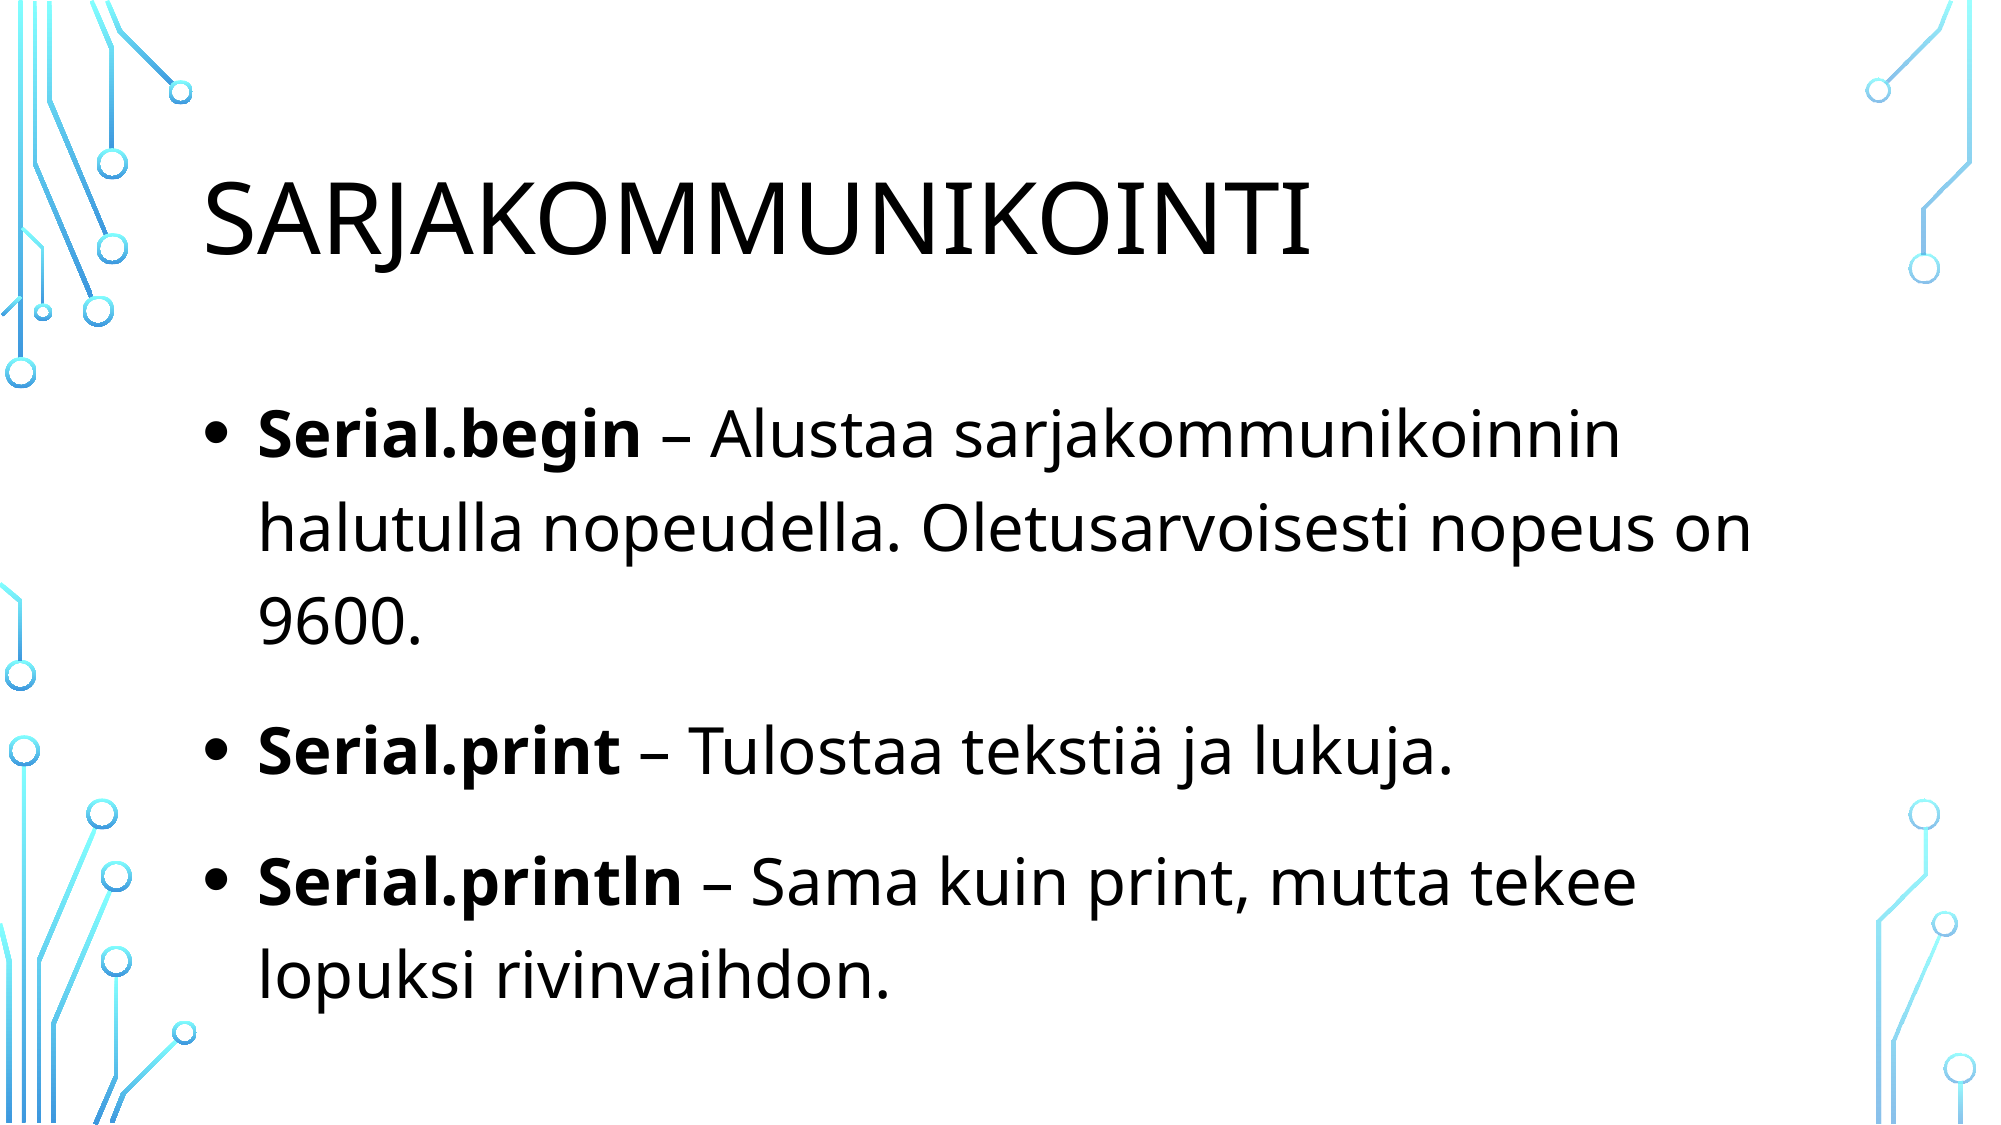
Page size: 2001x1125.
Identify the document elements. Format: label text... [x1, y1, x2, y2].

list Serial.begin – Alustaa sarjakommunikoinnin halutulla nopeudella. Oletusarvoisesti nopeus on 9600. Serial.print – Tulostaa tekstiä ja lukuja. Serial.println – Sama kuin print, mutta tekee lopuksi rivinvaihdon. [187, 369, 1813, 1024]
title Sarjakommunikointi [187, 101, 1813, 344]
